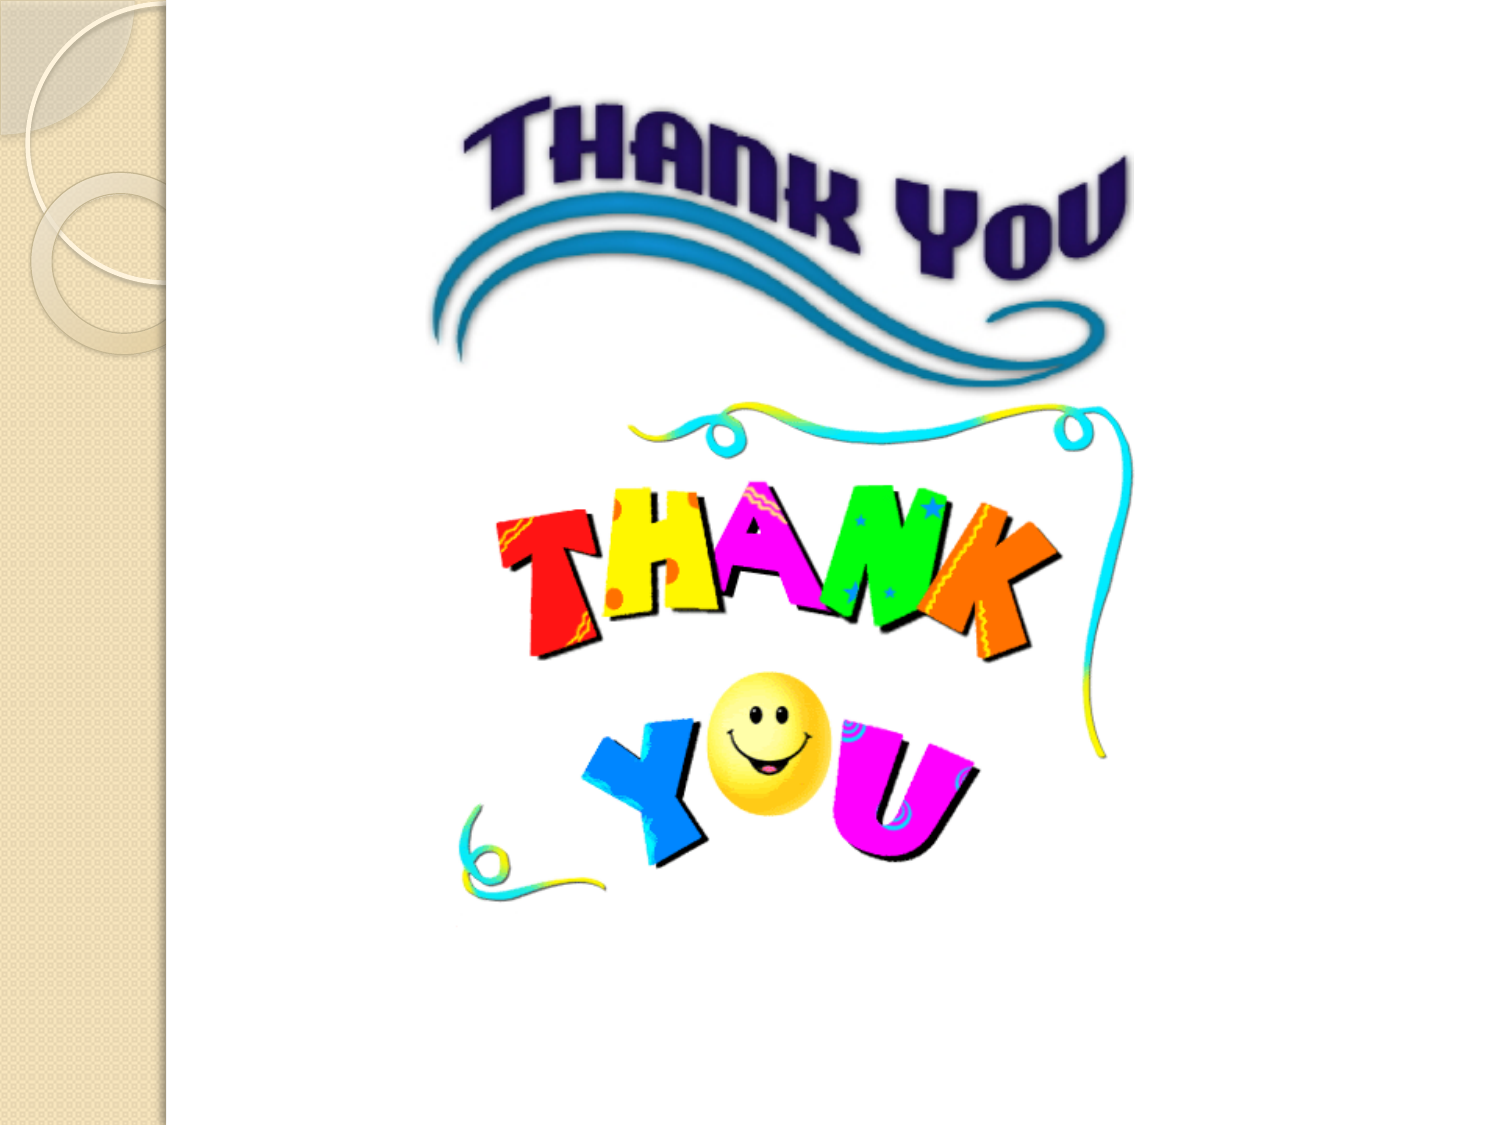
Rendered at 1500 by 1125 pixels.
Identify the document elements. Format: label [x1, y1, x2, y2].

picture [424, 87, 1147, 938]
